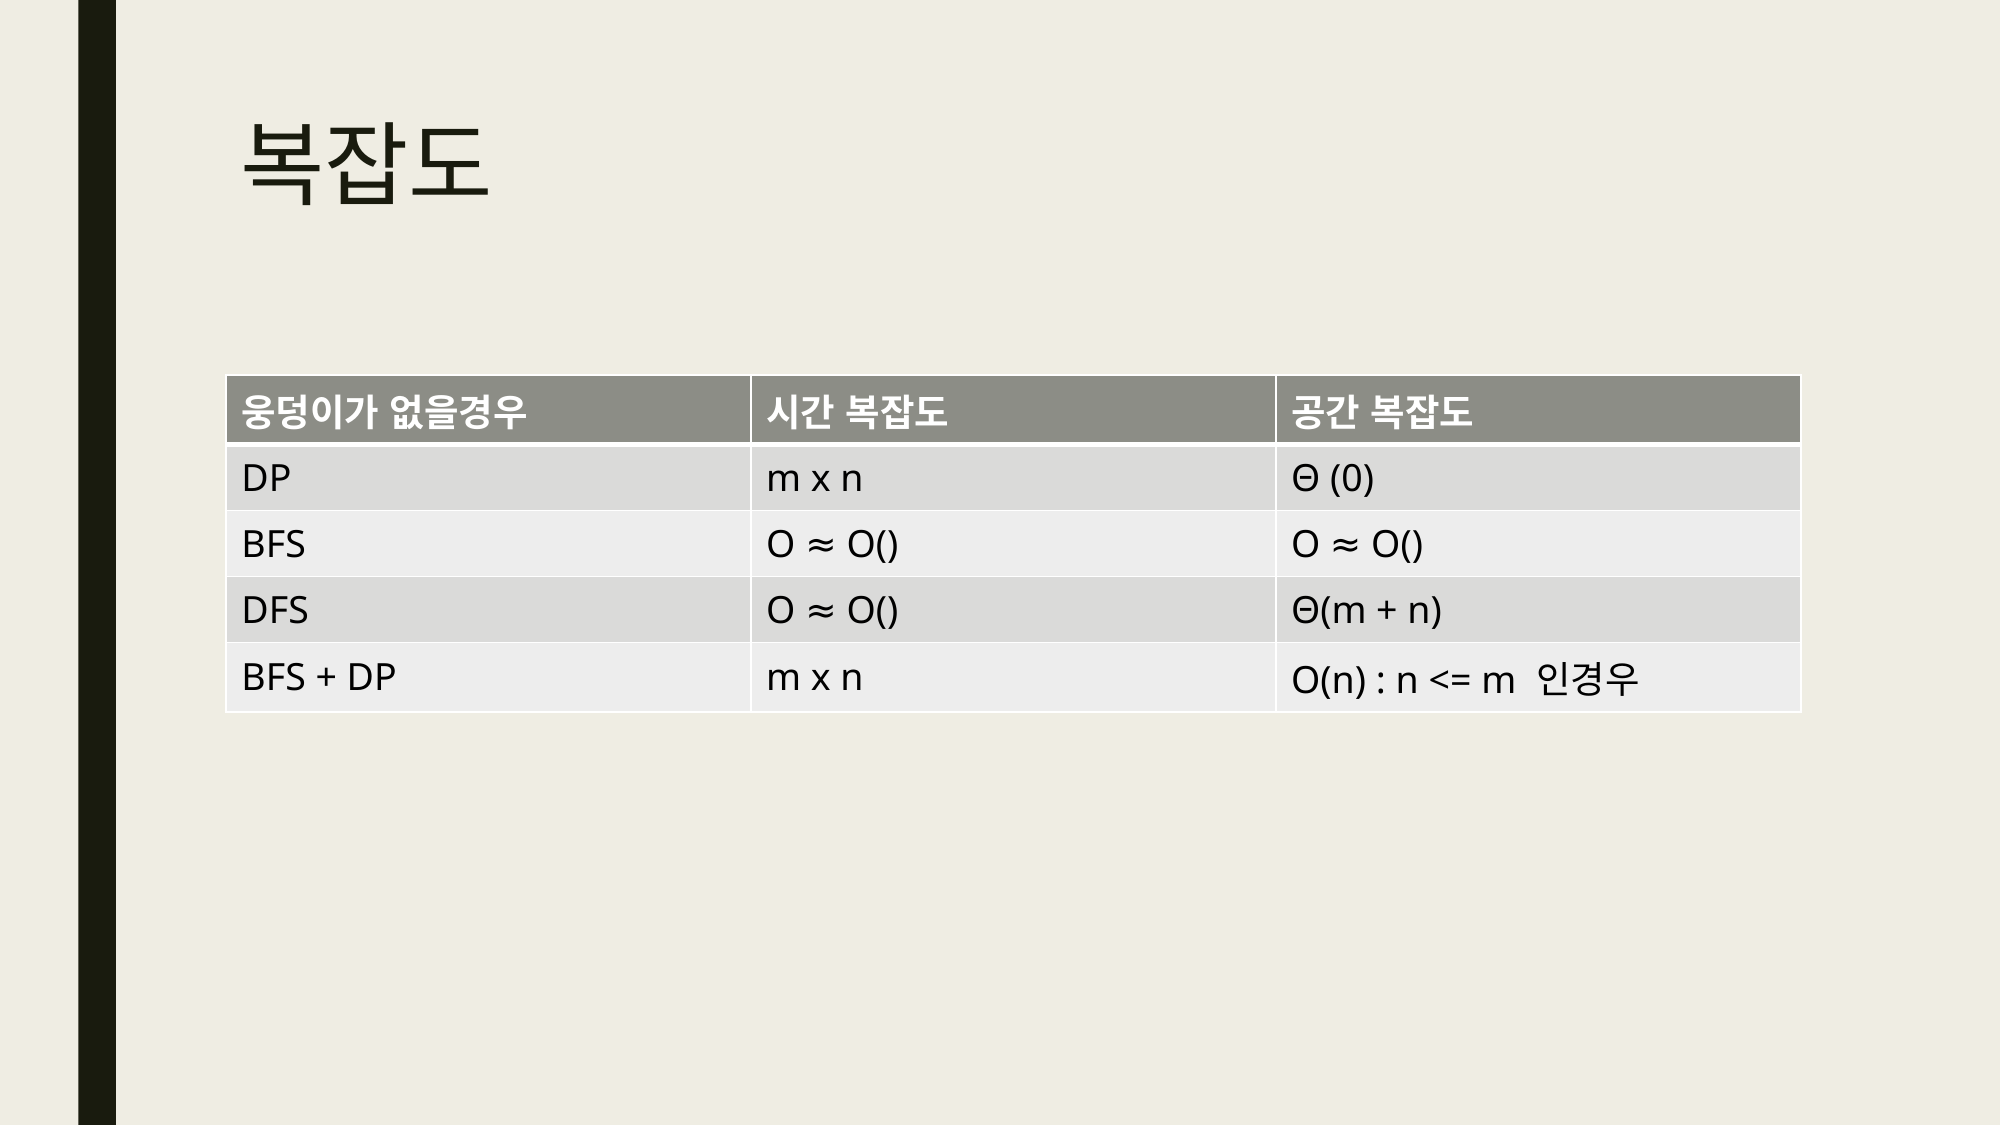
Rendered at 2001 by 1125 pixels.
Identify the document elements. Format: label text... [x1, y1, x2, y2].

title 복잡도 [225, 112, 1800, 249]
